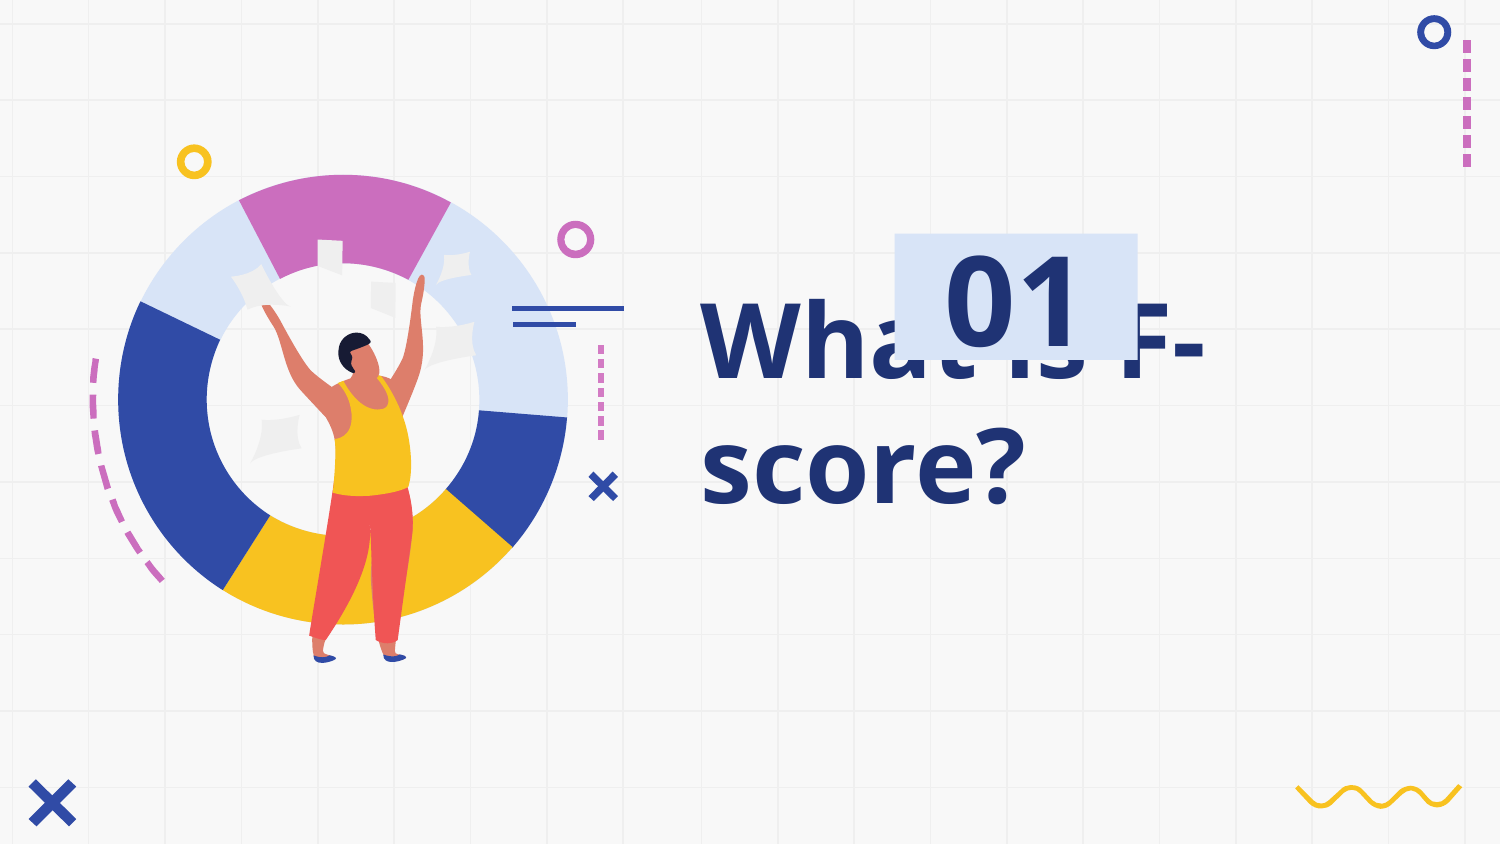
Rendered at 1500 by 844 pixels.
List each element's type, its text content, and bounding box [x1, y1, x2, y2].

title What is F-score? [685, 401, 1446, 539]
title 01 [894, 233, 1138, 360]
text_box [89, 144, 625, 664]
